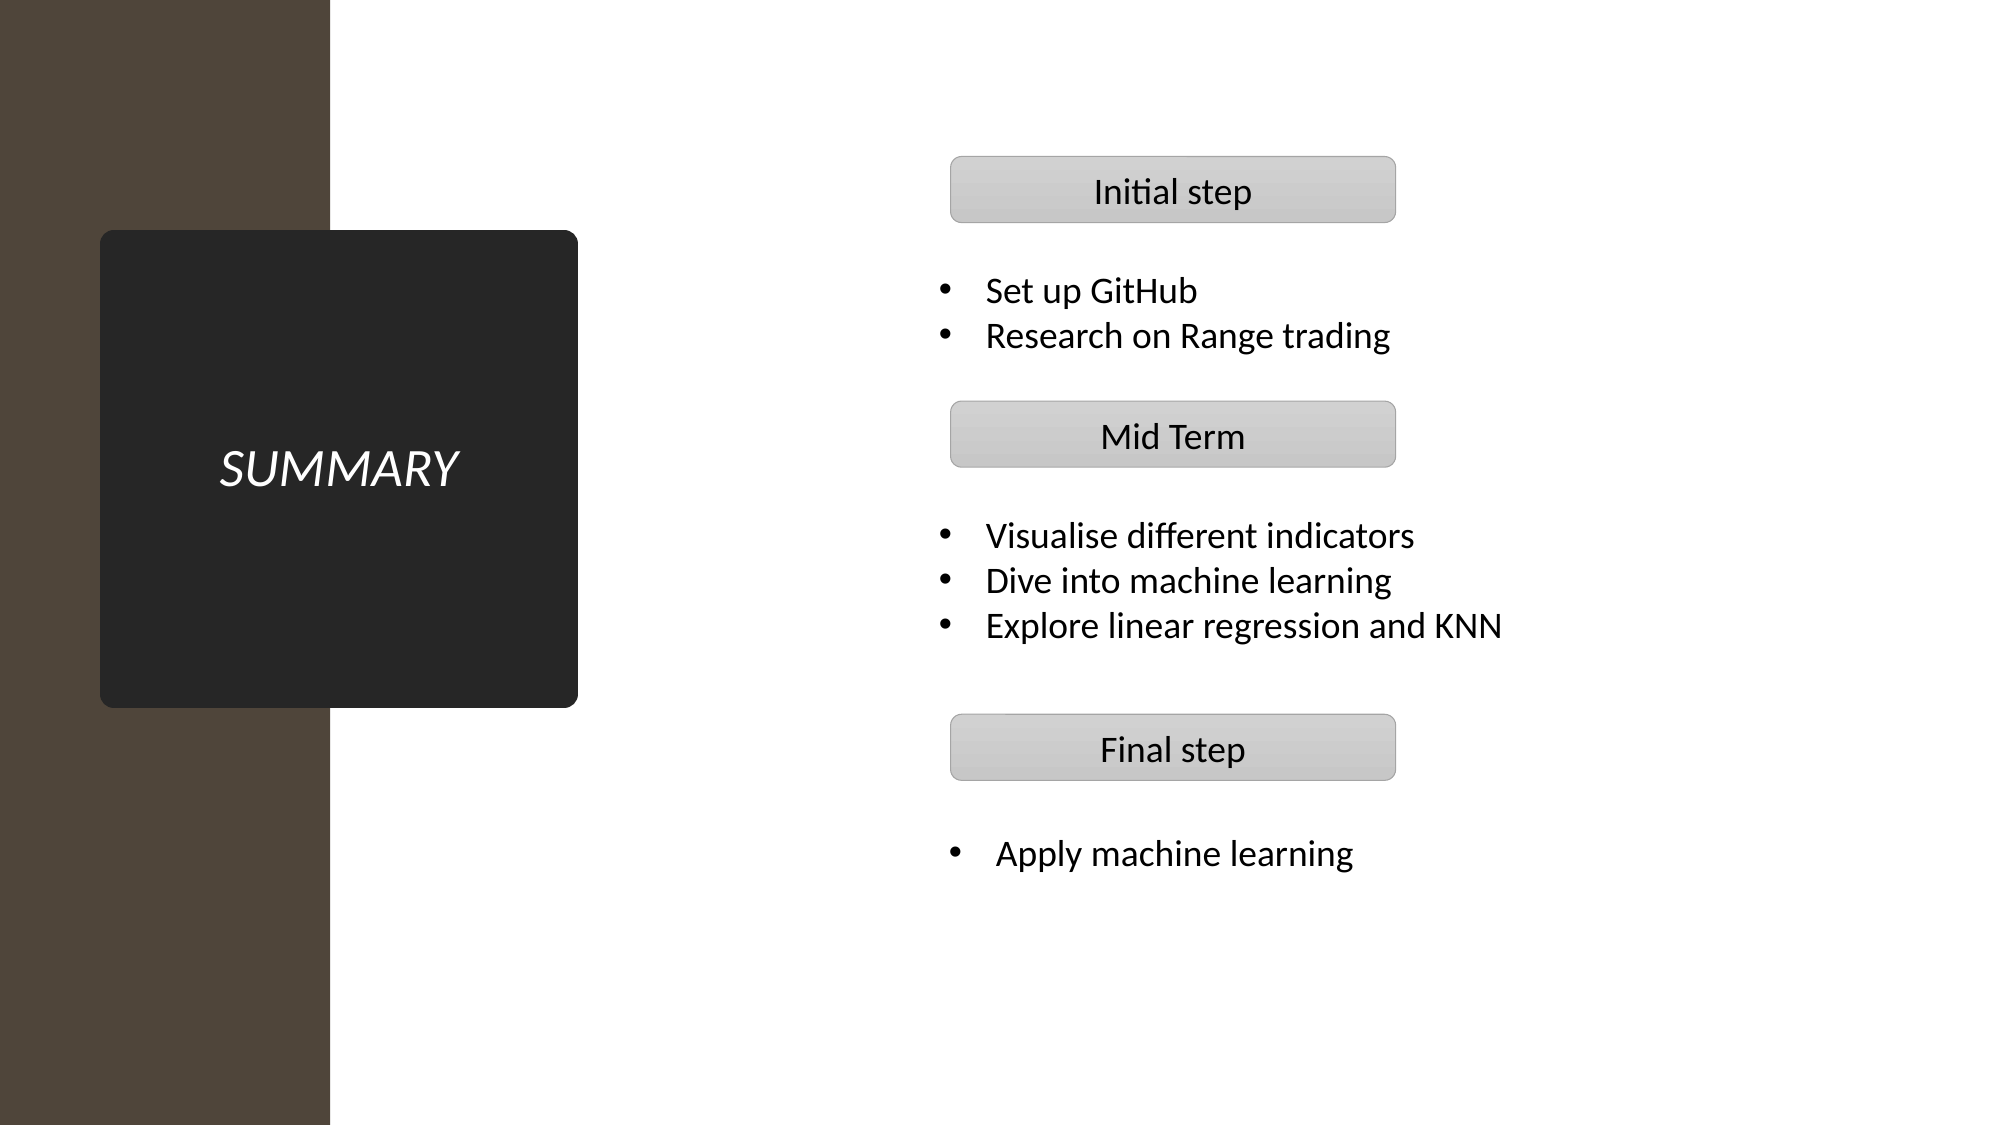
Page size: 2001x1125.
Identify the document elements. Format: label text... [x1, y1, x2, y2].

text_box Visualise different indicators Dive into machine learning Explore linear regression and KNN [924, 503, 1567, 699]
text_box [0, 0, 331, 1125]
text_box Initial step [950, 155, 1397, 224]
text_box Apply machine learning [934, 821, 1680, 881]
text_box Set up GitHub Research on Range trading [924, 258, 1477, 364]
text_box Final step [950, 713, 1397, 781]
text_box Mid Term [950, 400, 1397, 468]
title SUMMARY [113, 243, 564, 694]
